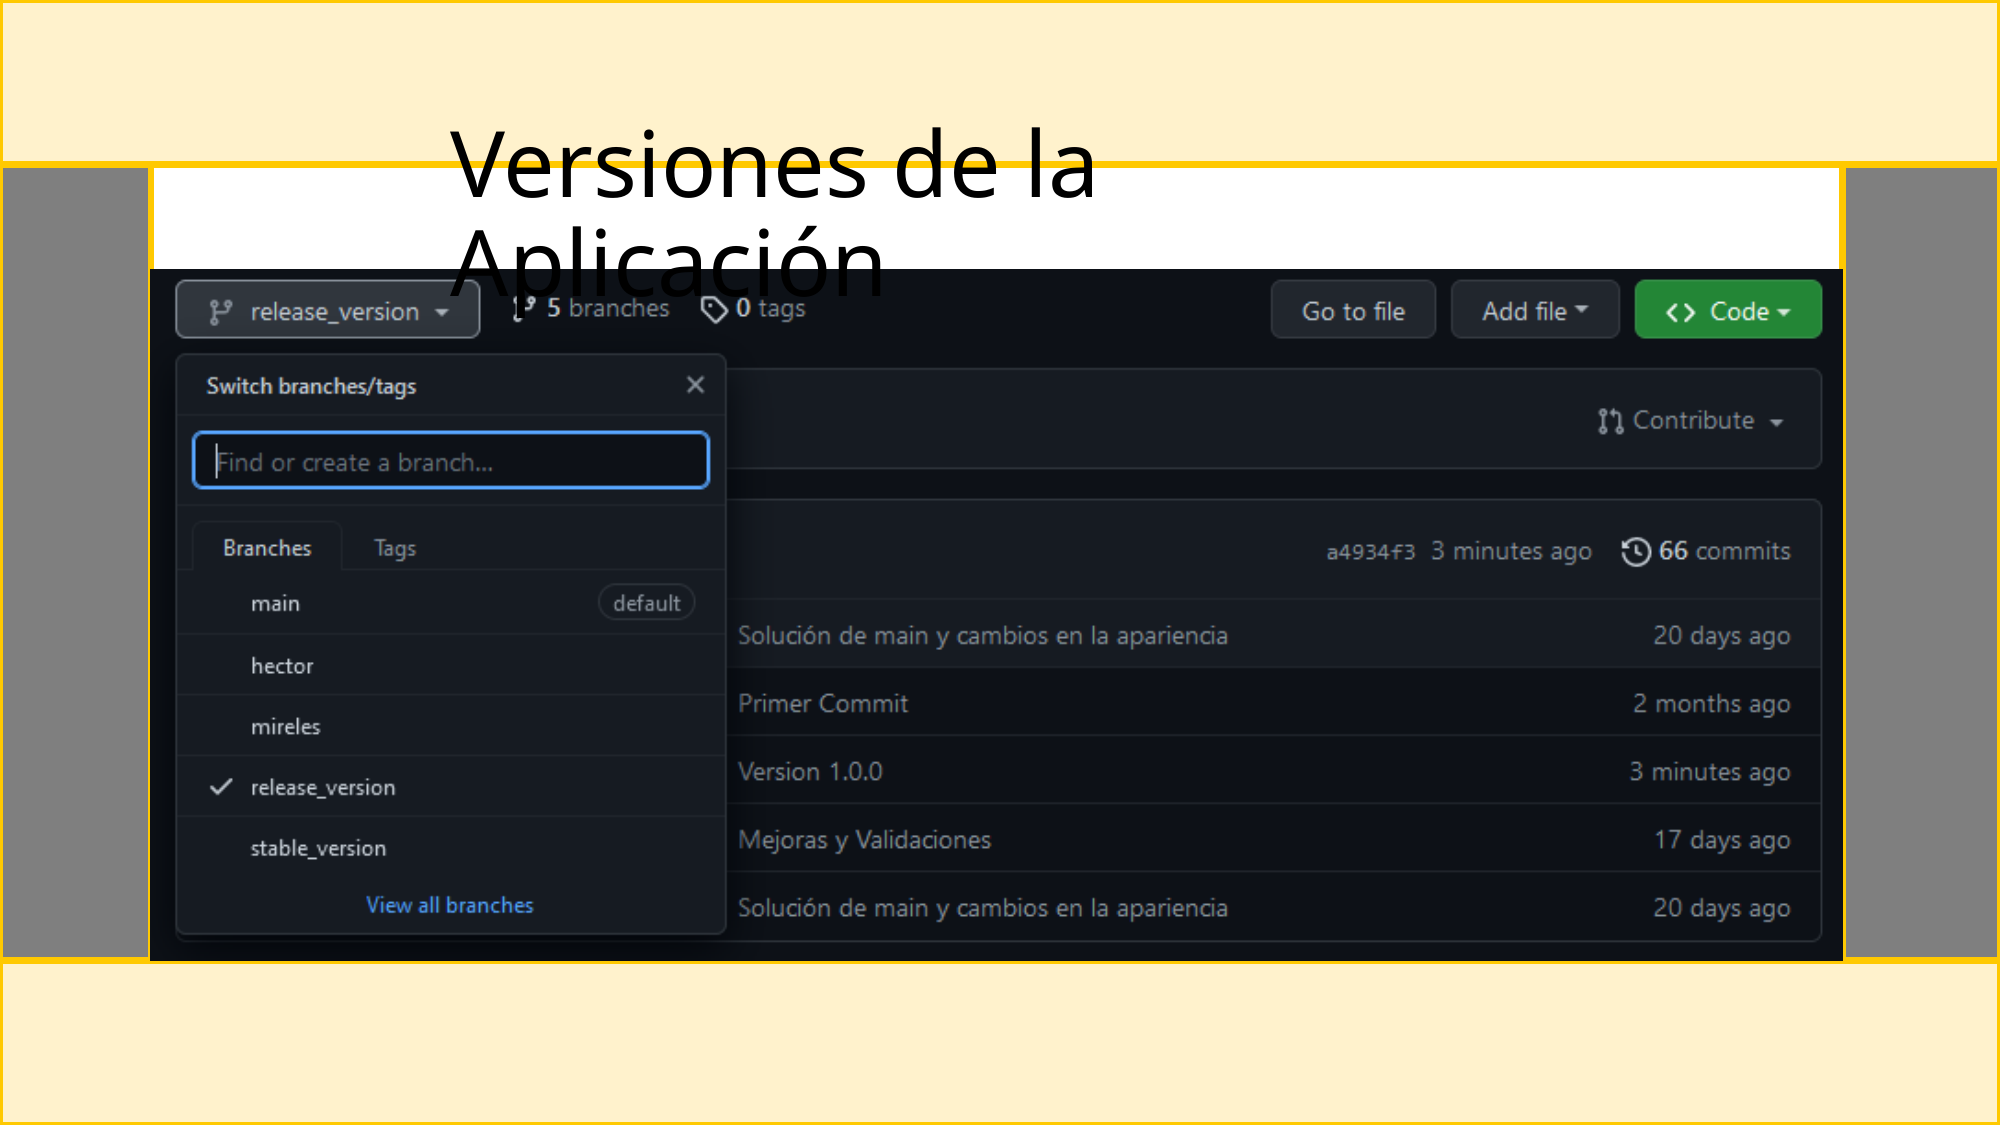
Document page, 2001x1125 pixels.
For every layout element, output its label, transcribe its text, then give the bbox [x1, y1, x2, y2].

text_box [1841, 163, 2000, 961]
text_box [0, 0, 2000, 165]
picture [150, 269, 1843, 961]
text_box [0, 163, 152, 961]
title Versiones de la Aplicación [435, 108, 1427, 269]
text_box [0, 961, 2000, 1125]
